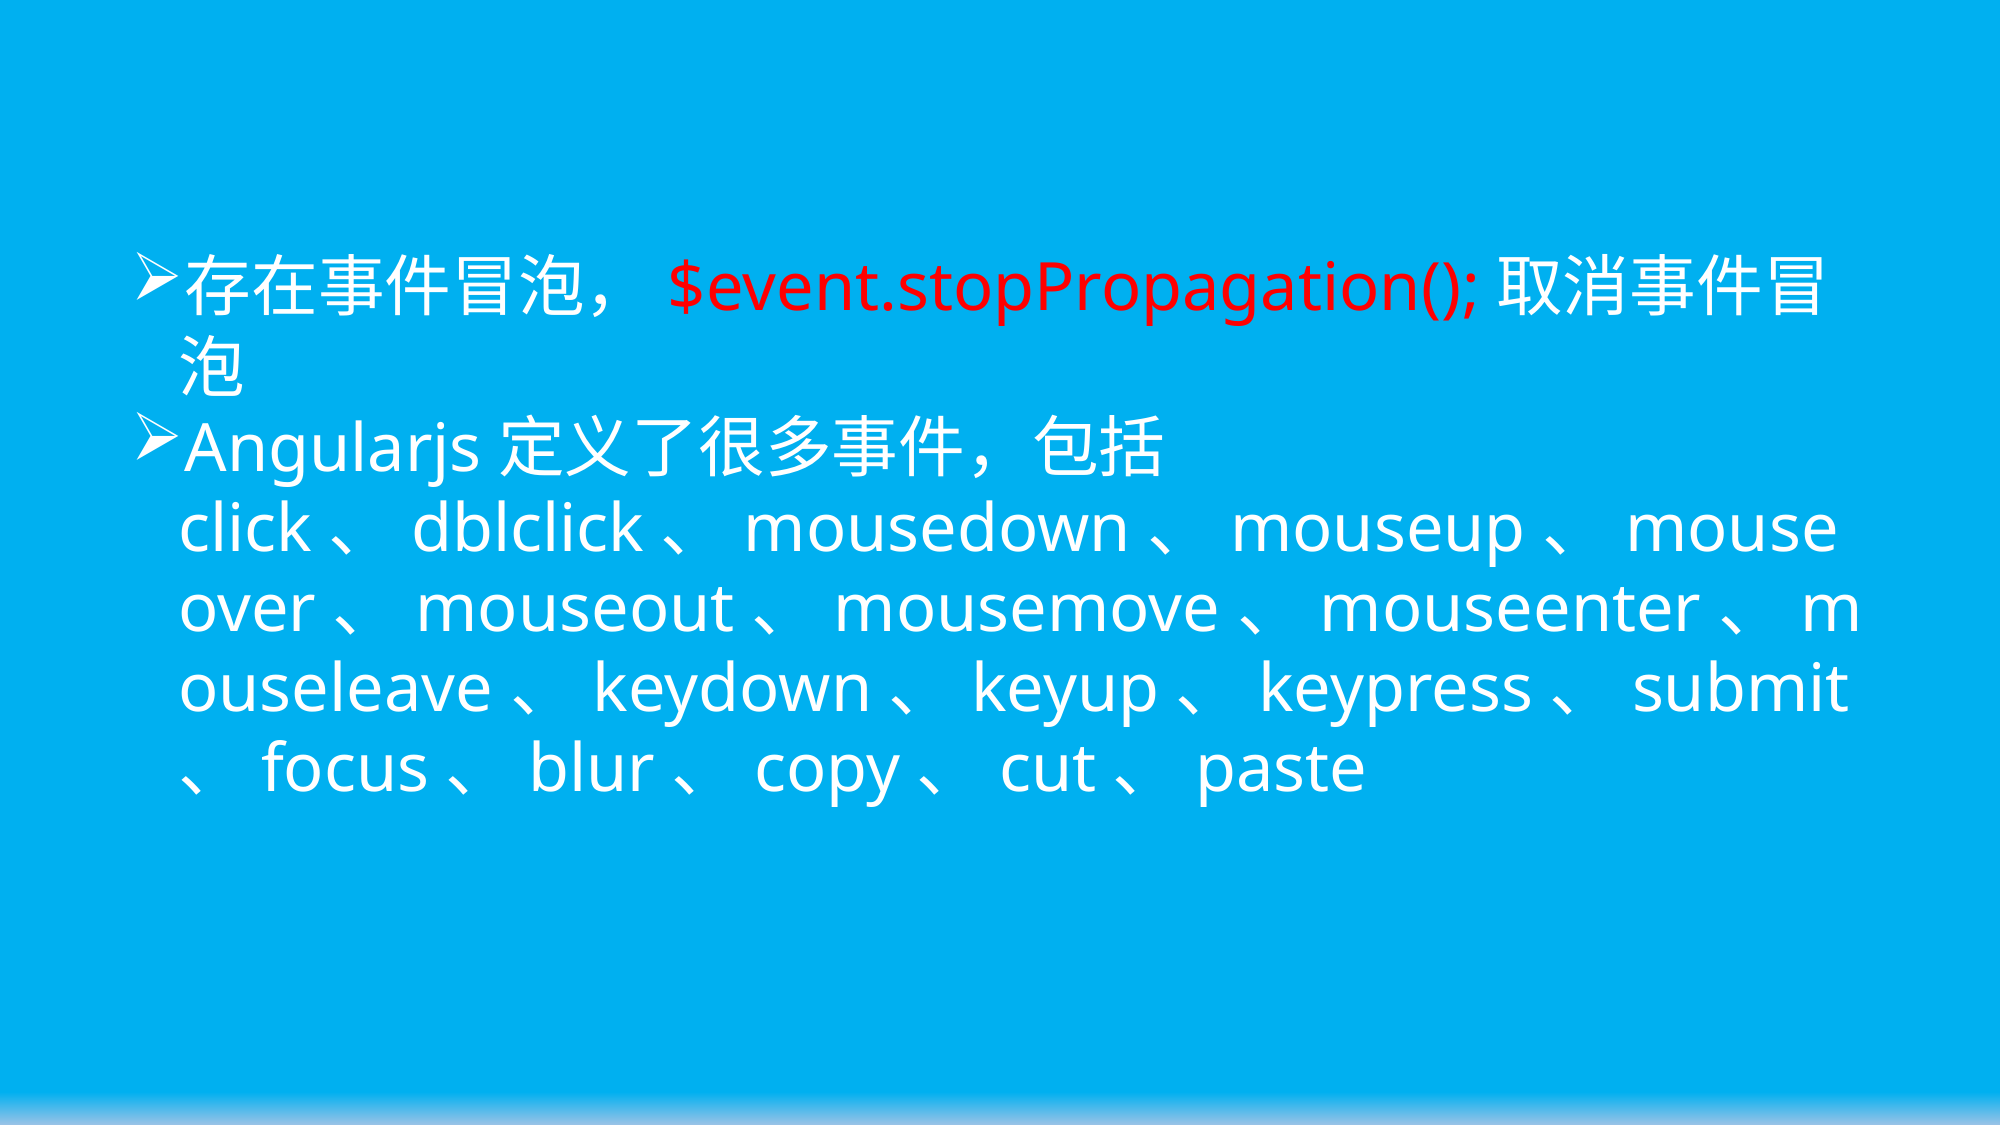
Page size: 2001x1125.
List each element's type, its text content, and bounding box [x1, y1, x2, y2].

subtitle 存在事件冒泡，$event.stopPropagation();取消事件冒泡 Angularjs定义了很多事件，包括click、dblclick、mousedown、mouseup、mouseover、mouseout、mousemove、mouseenter、mouseleave、keydown、keyup、keypress、submit、focus、blur、copy、cut、paste [116, 236, 1892, 1065]
